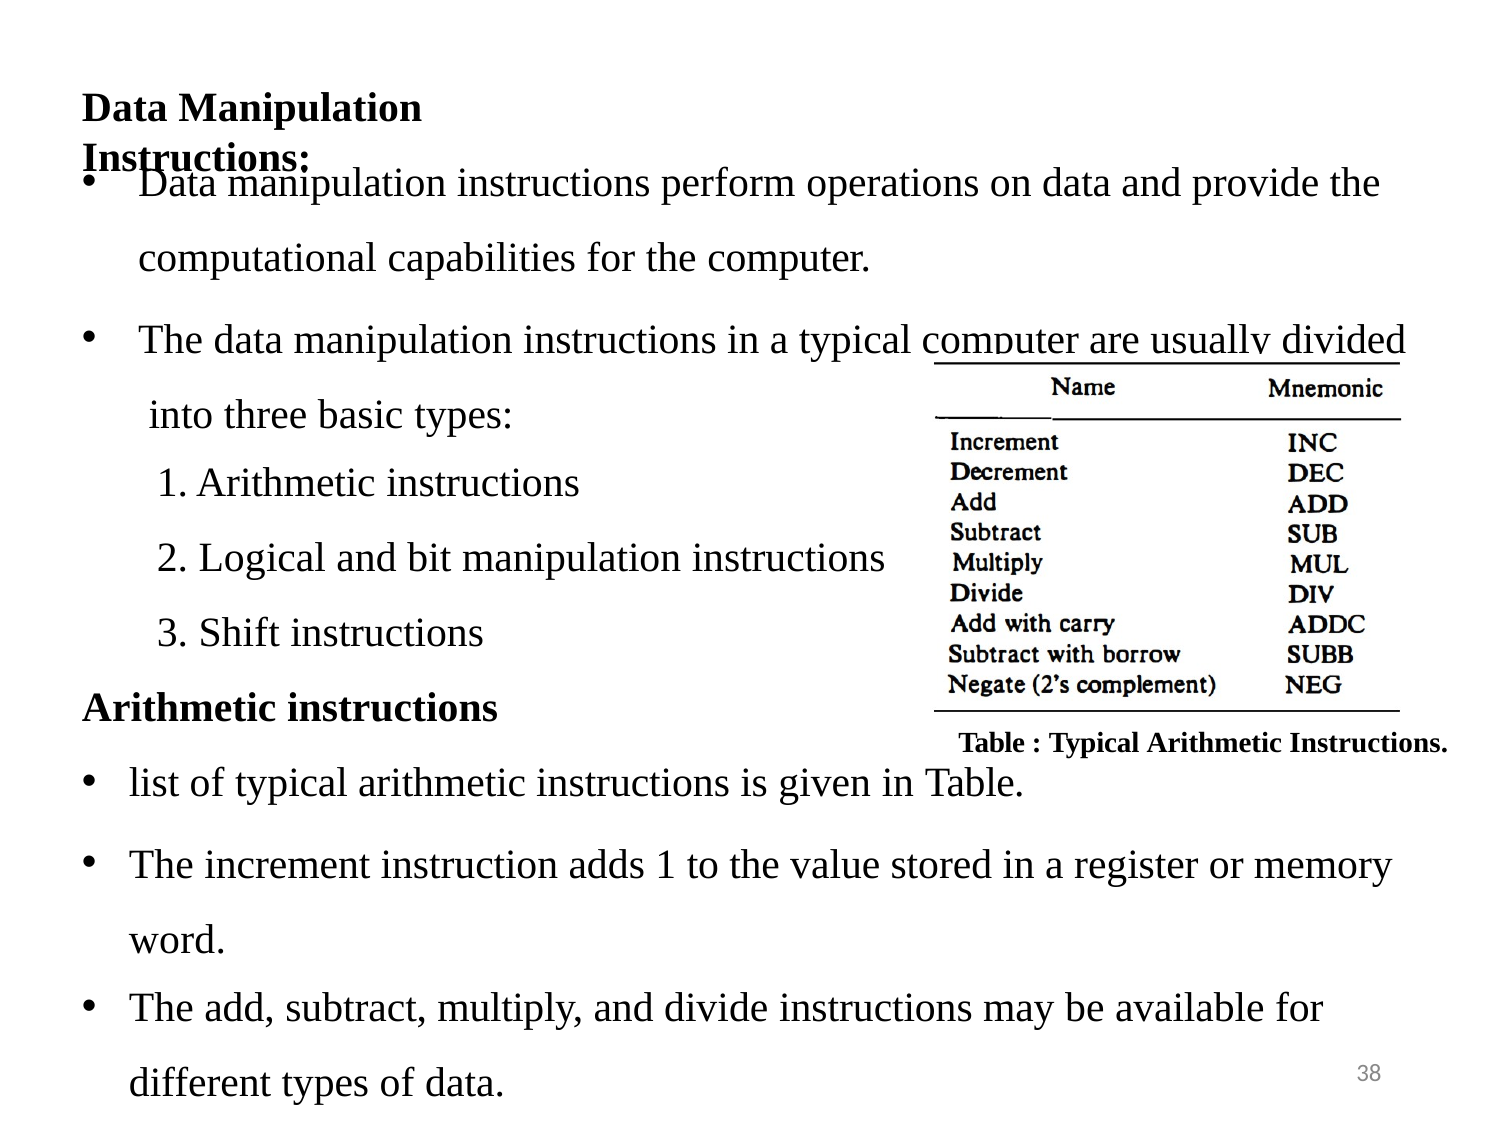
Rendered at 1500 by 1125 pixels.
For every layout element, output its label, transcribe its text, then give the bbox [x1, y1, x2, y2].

text_box different types of data. [126, 1052, 507, 1105]
title Data Manipulation Instructions: [79, 77, 663, 127]
text_box Data manipulation instructions perform operations on data and provide the computational capabilities for the computer. The data manipulation instructions in a typical computer are usually divided into three basic types: Arithmetic instructions Logical and bit manipulation instructions Shift instructions Arithmetic instructions [79, 127, 1416, 727]
text_box list of typical arithmetic instructions is given in Table. The increment instruction adds 1 to the value stored in a register or memory word. The add, subtract, multiply, and divide instructions may be available for [79, 727, 1416, 1030]
text_box 38 [1354, 1054, 1384, 1087]
text_box [924, 354, 1408, 717]
text_box Table : Typical Arithmetic Instructions. [956, 720, 1453, 758]
